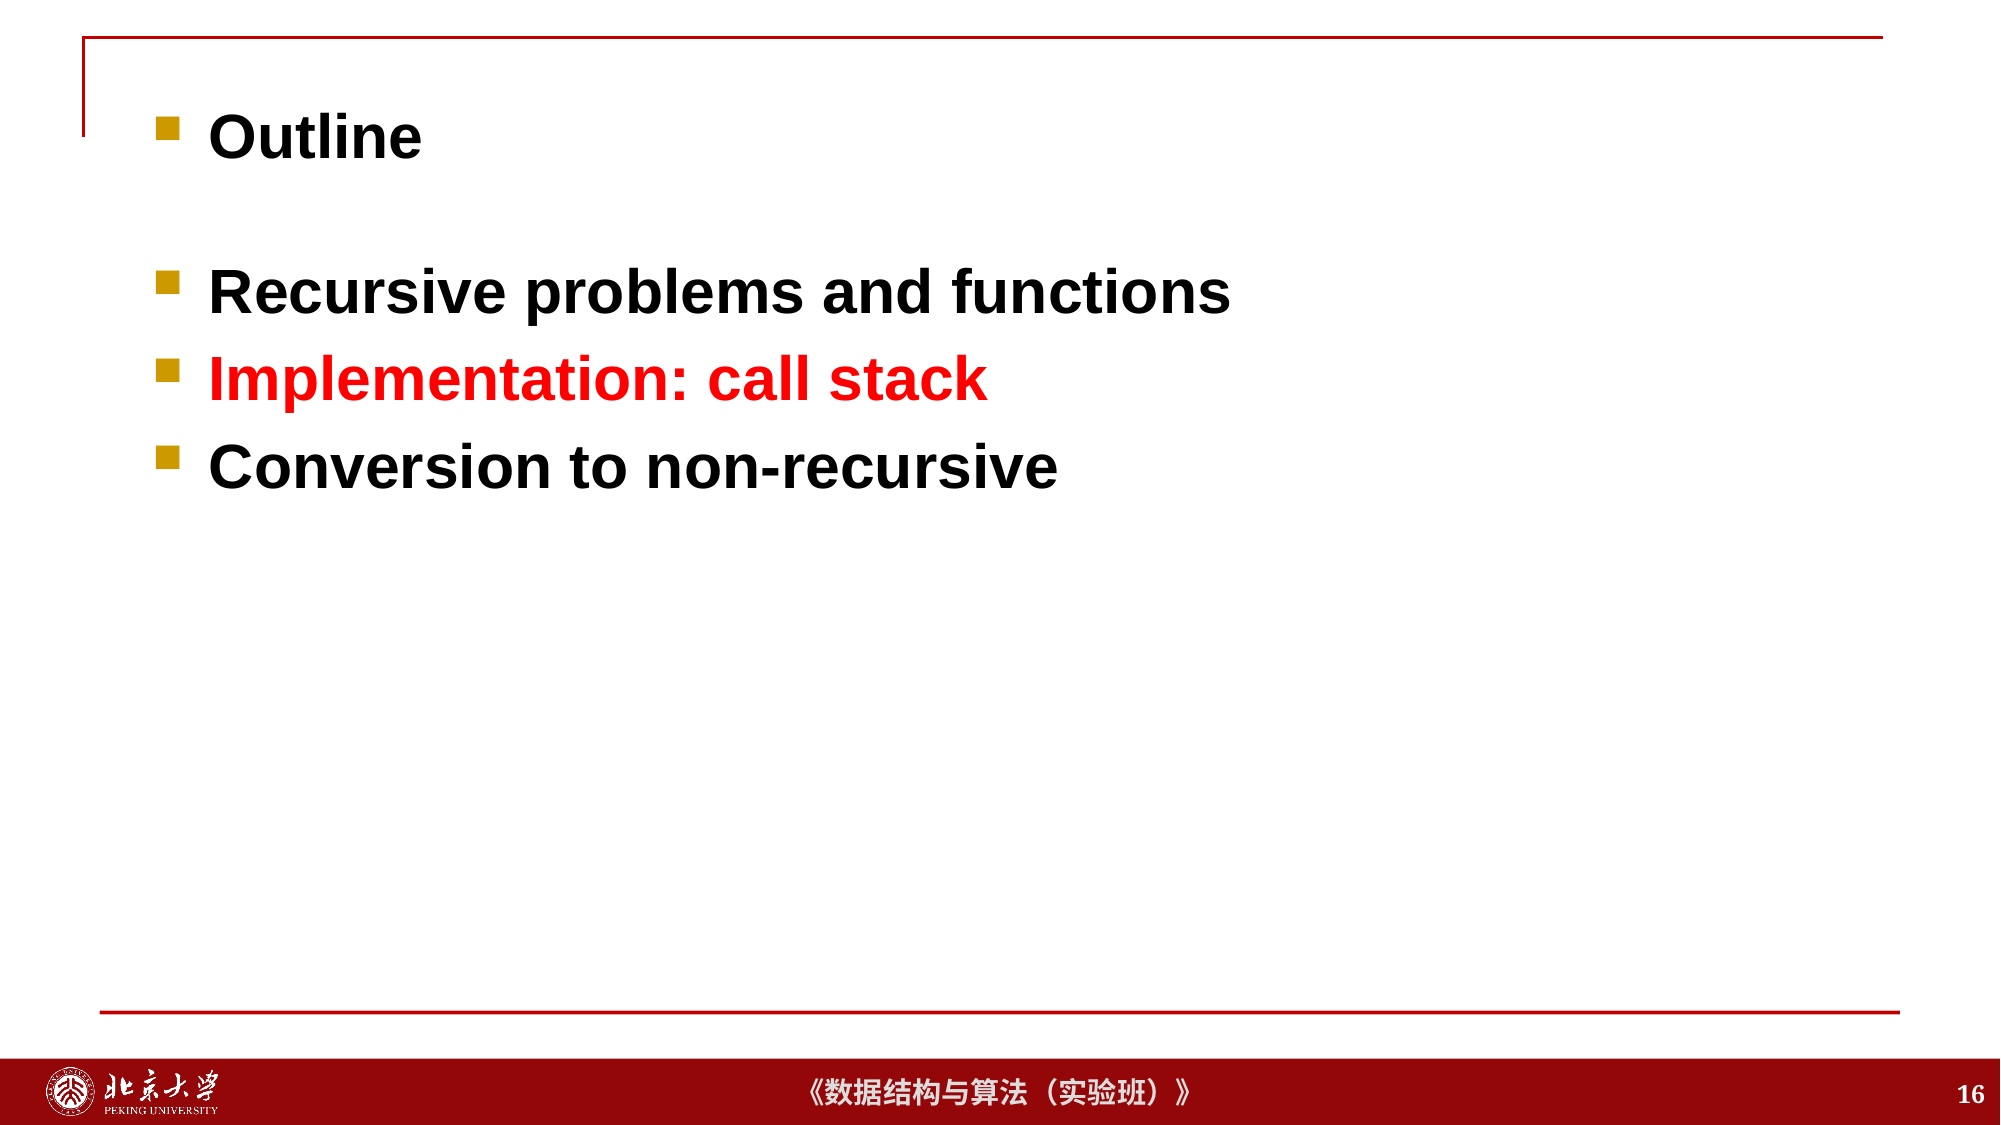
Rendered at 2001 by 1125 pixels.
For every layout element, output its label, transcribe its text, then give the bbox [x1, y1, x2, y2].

list Recursive problems and functions Implementation: call stack Conversion to non-recursive [137, 243, 1863, 1017]
slide_number 16 [1550, 1065, 2000, 1125]
picture [46, 1067, 218, 1116]
title Outline [137, 59, 1863, 208]
